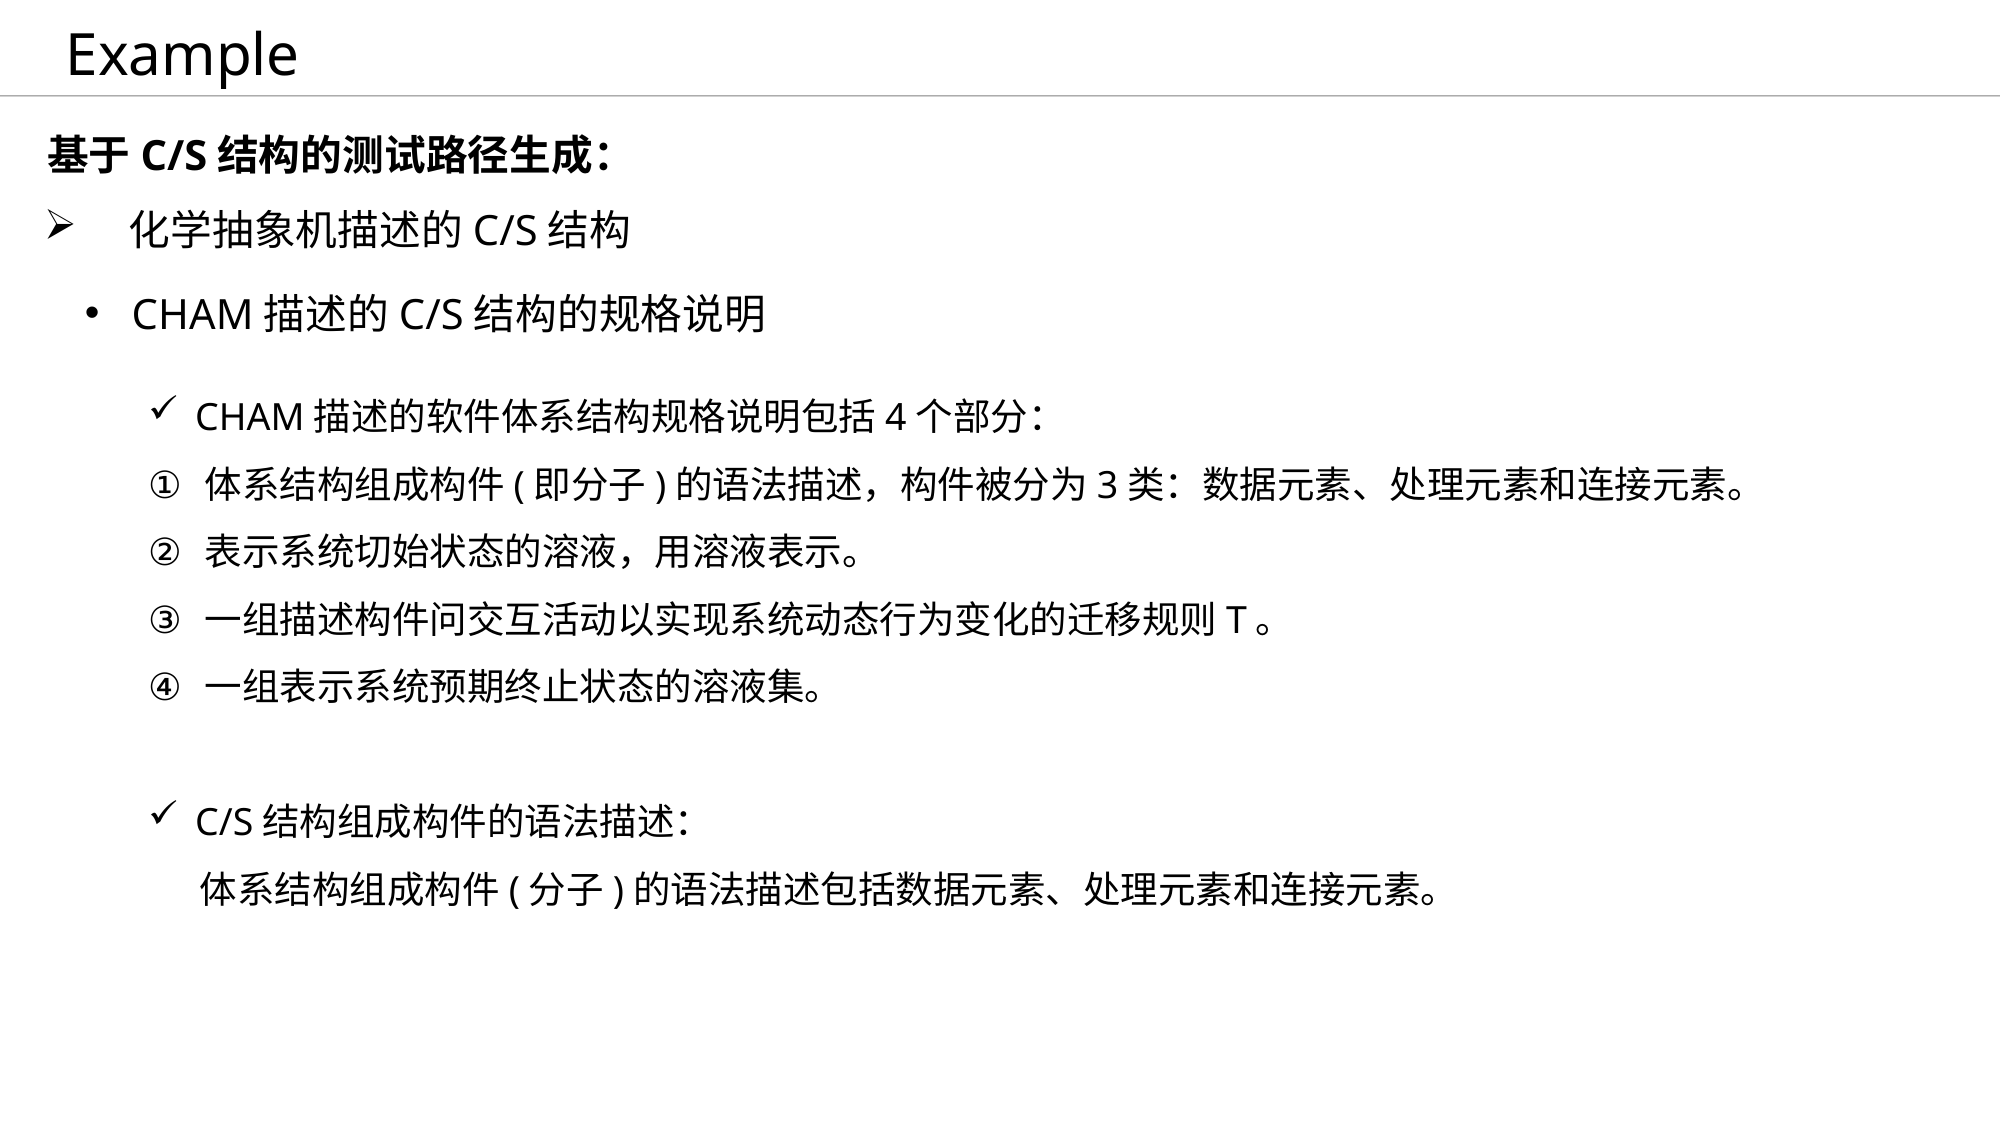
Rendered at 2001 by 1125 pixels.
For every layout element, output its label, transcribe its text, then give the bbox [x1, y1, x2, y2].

text_box Example [51, 10, 850, 95]
text_box 化学抽象机描述的C/S结构 [29, 196, 647, 262]
text_box CHAM描述的C/S结构的规格说明 [70, 280, 1787, 345]
text_box 基于C/S结构的测试路径生成： [32, 121, 650, 236]
